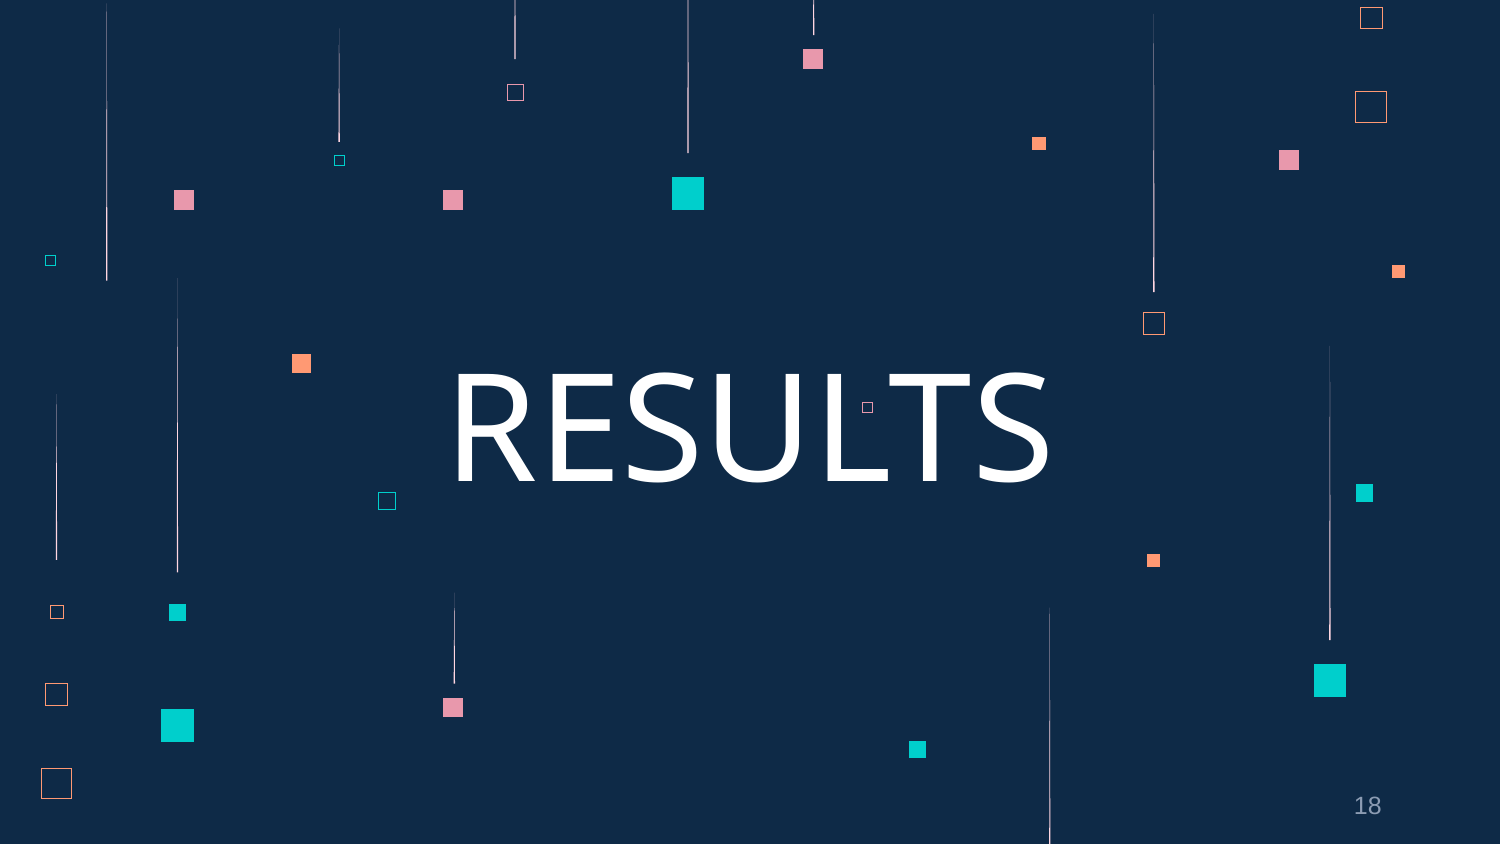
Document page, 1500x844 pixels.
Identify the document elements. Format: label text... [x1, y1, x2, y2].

slide_number 18 [1059, 782, 1397, 828]
title RESULTS [334, 245, 1166, 599]
